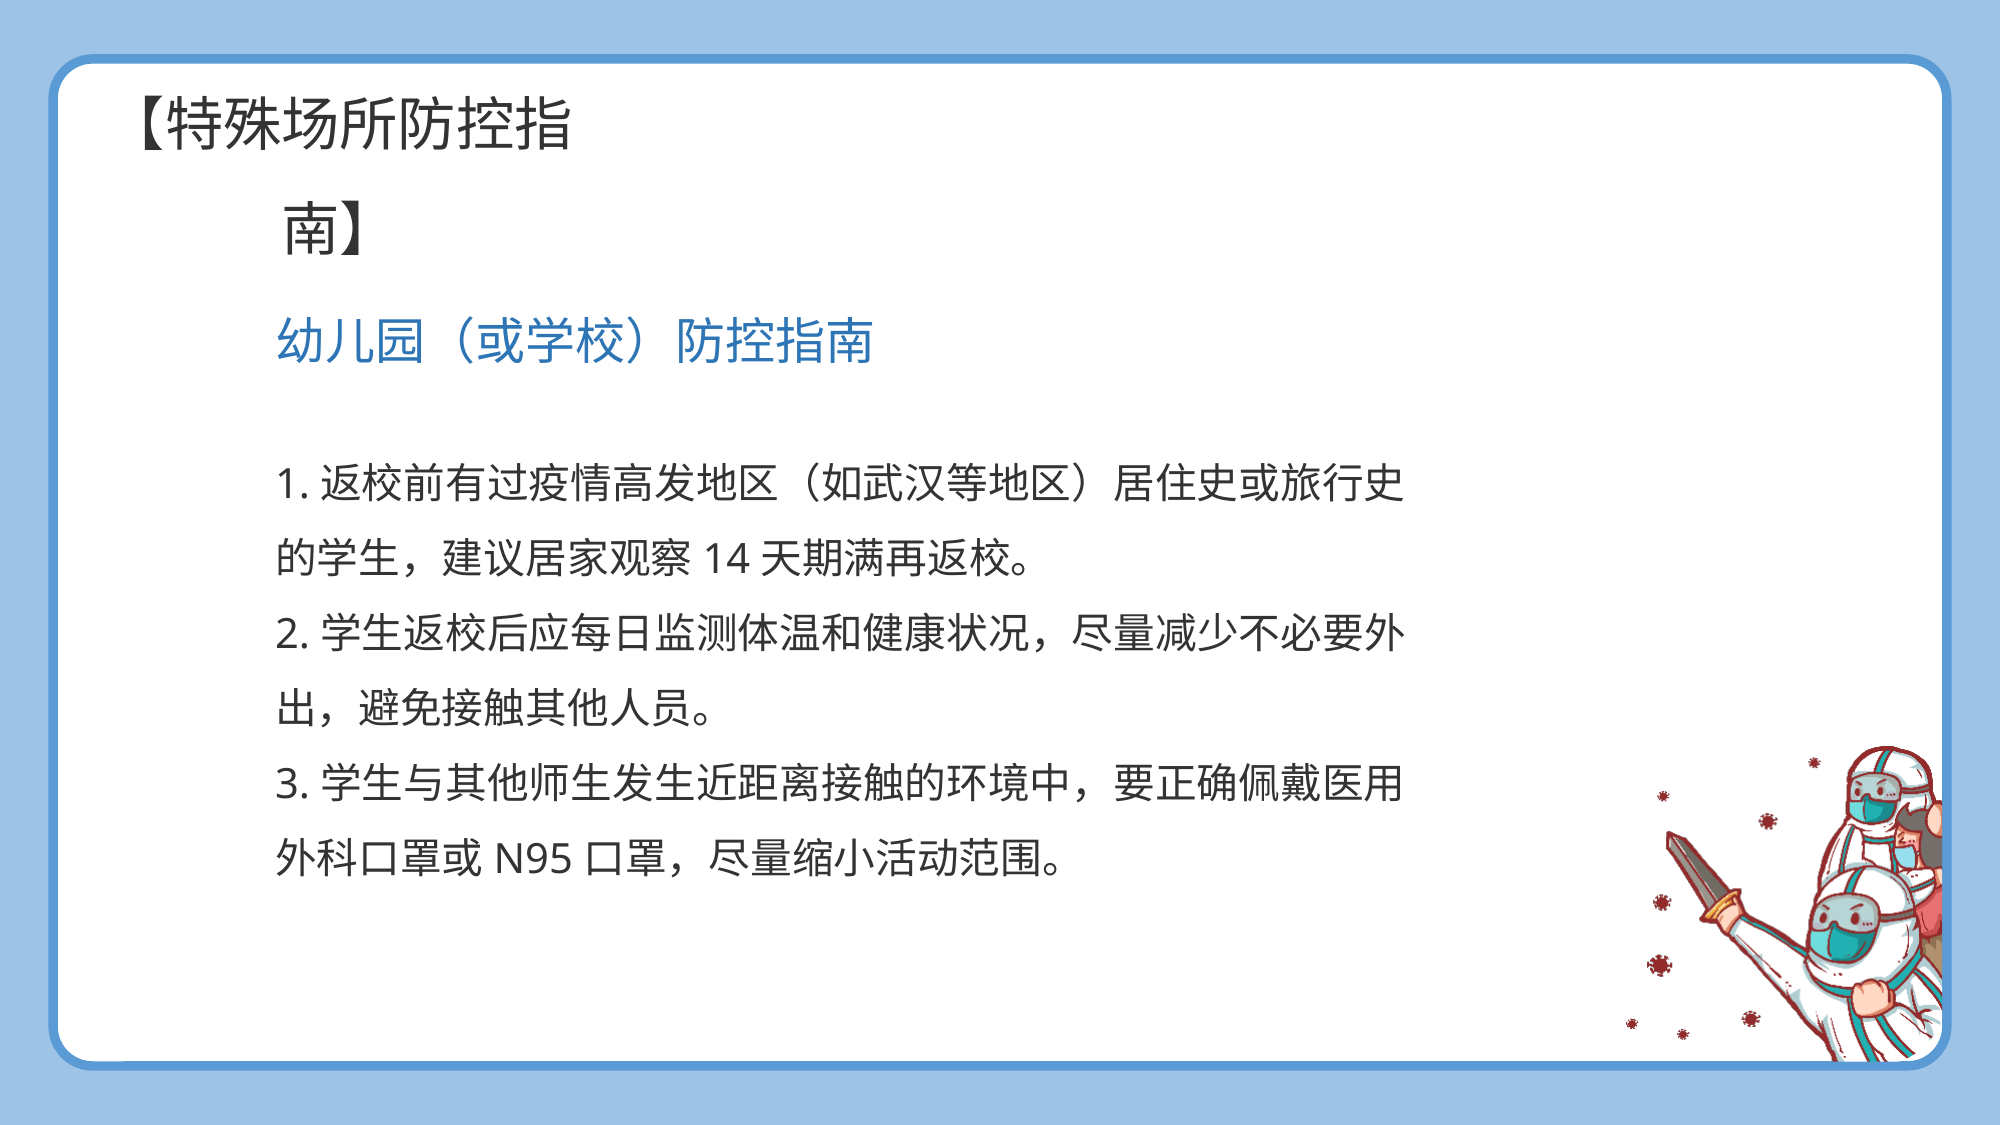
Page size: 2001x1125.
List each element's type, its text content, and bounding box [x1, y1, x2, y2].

text_box [52, 57, 1948, 1067]
text_box 幼儿园（或学校）防控指南 [260, 301, 894, 377]
text_box [0, 0, 2000, 1125]
text_box 【特殊场所防控指南】 [49, 44, 630, 270]
picture [1615, 735, 1943, 1062]
text_box 1.返校前有过疫情高发地区（如武汉等地区）居住史或旅行史的学生，建议居家观察14天期满再返校。 2.学生返校后应每日监测体温和健康状况，尽量减少不必要外出，避免接触其他人员。 3.学生与其他师生发生近距离接触的环境中，要正确佩戴医用外科口罩或N95口罩，尽量缩小活动范围。 [260, 424, 1454, 890]
